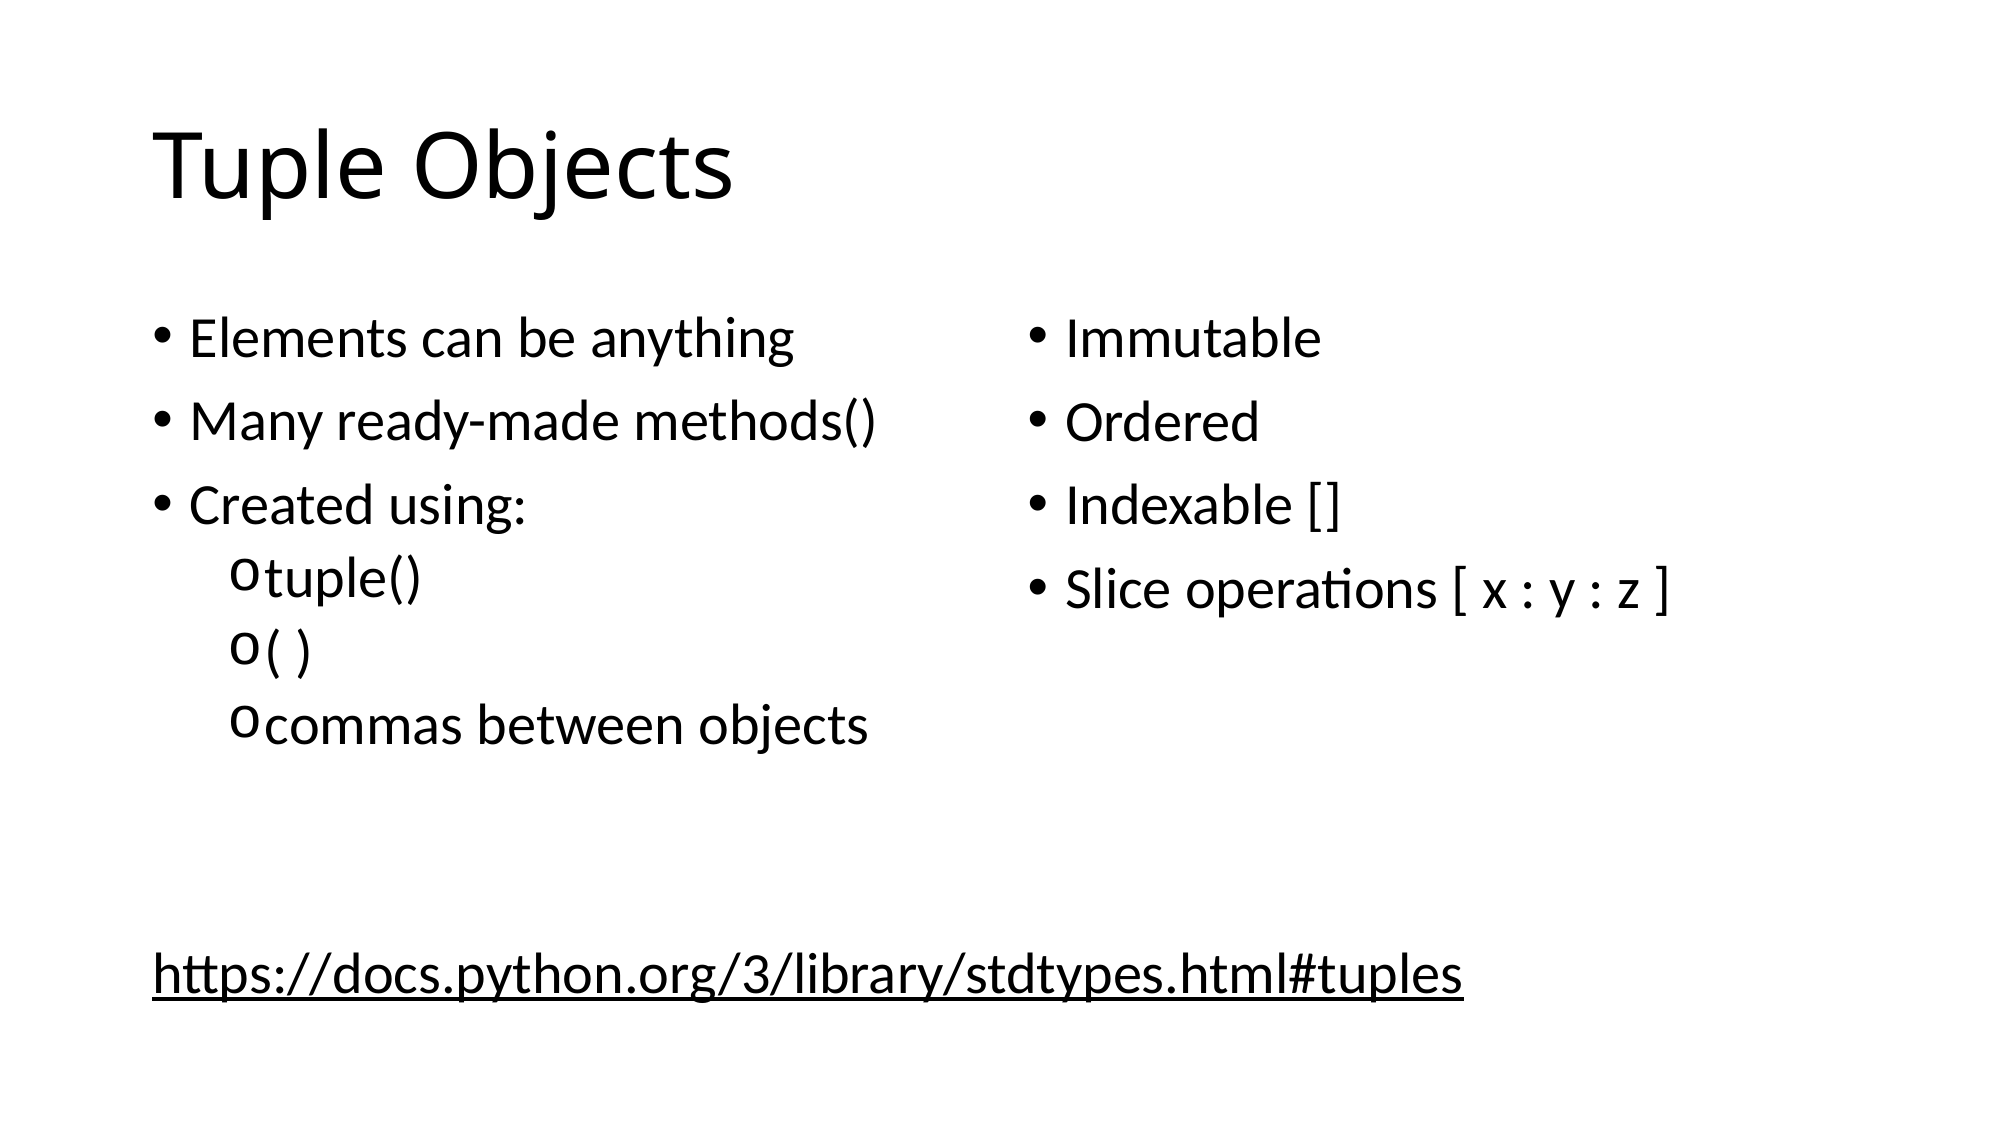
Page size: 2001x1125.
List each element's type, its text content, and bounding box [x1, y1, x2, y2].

title Tuple Objects [137, 59, 1863, 278]
list Elements can be anything Many ready-made methods() Created using: tuple() ( ) commas between objects [137, 299, 988, 927]
list Immutable Ordered Indexable [] Slice operations [ x : y : z ] [1012, 299, 1863, 927]
text_box https://docs.python.org/3/library/stdtypes.html#tuples [137, 927, 2000, 1013]
